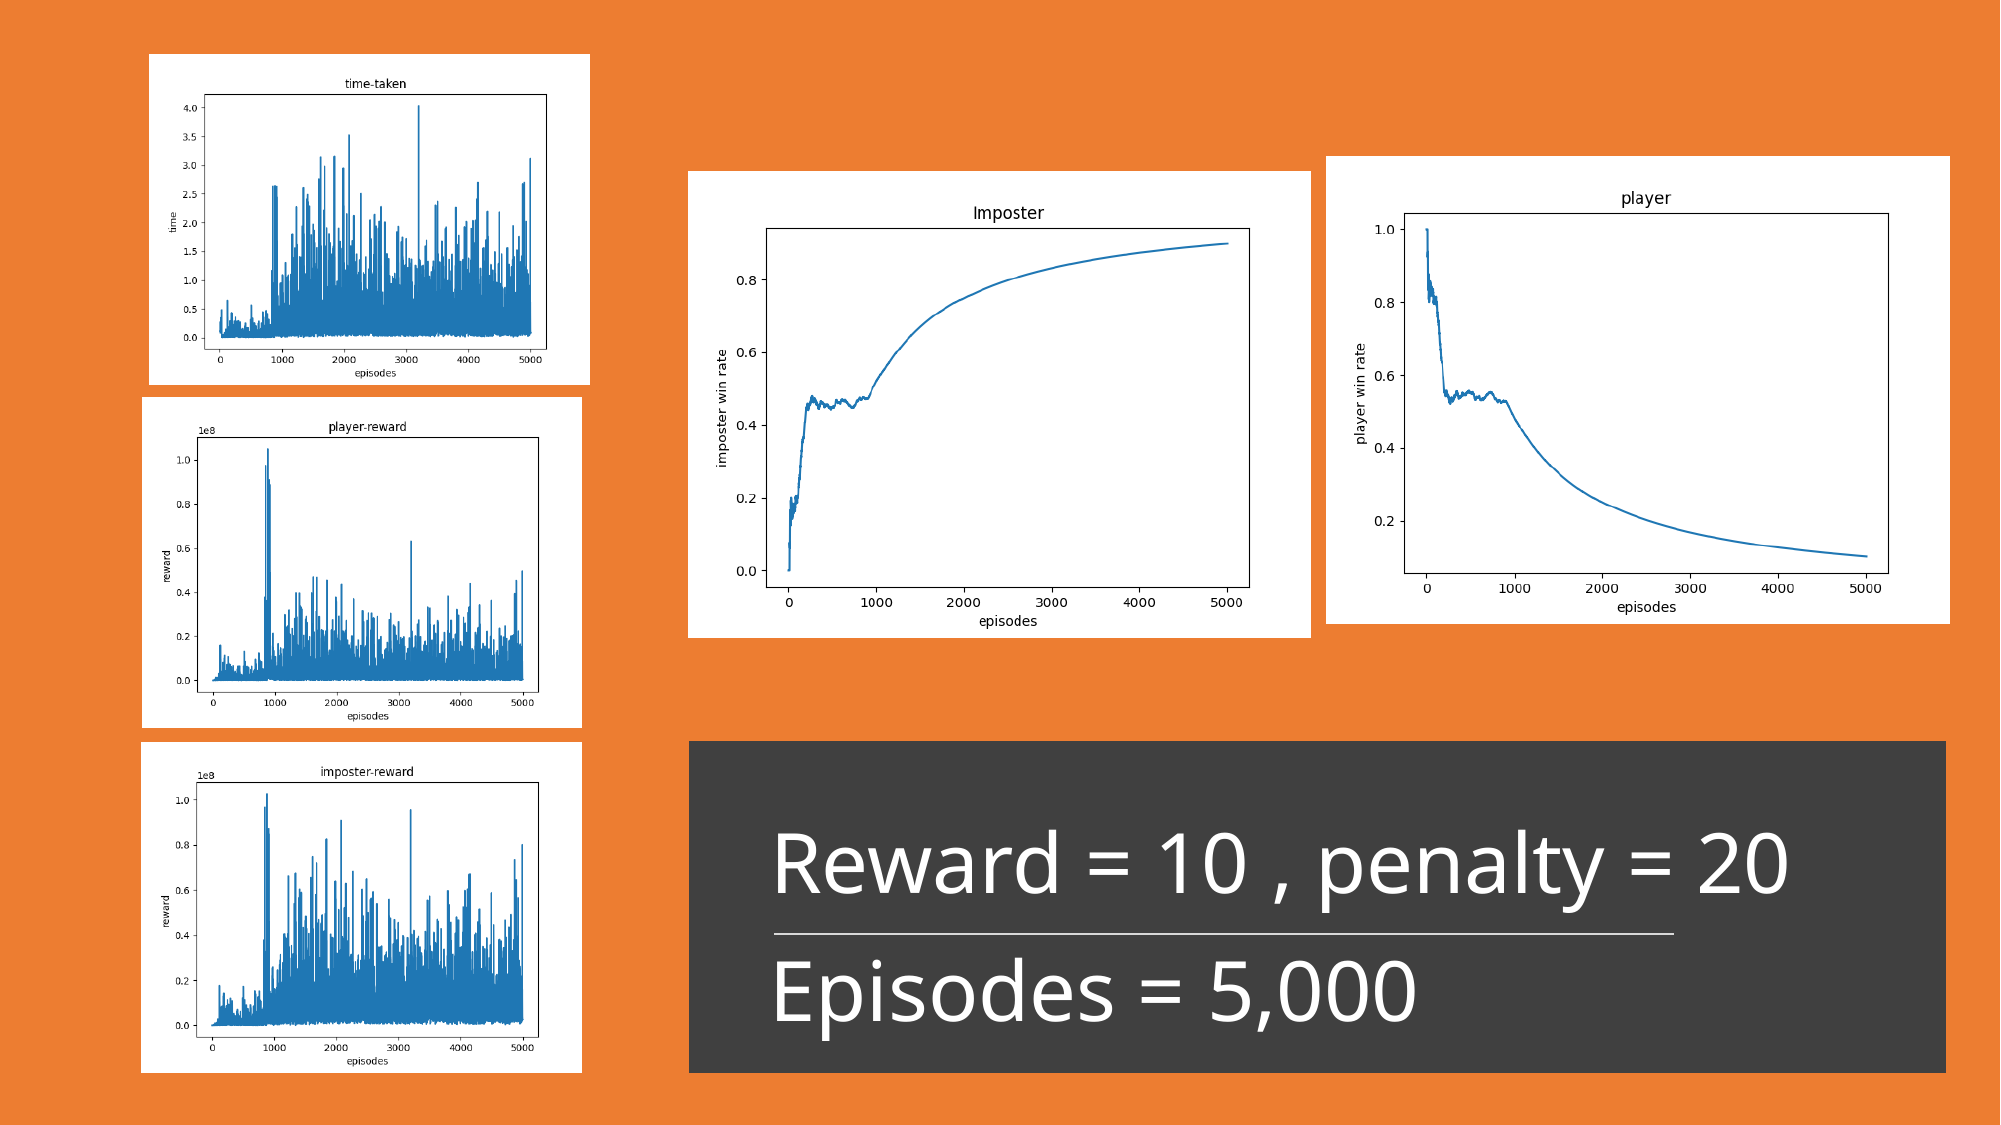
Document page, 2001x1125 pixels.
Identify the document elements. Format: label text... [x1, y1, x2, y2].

picture [141, 397, 582, 728]
title Reward = 10 , penalty = 20 [755, 777, 1876, 920]
picture [141, 742, 582, 1073]
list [688, 171, 1311, 638]
text_box [698, 750, 1937, 1064]
picture [1326, 156, 1950, 624]
text_box Episodes = 5,000 [754, 905, 1875, 1047]
picture [149, 54, 590, 385]
